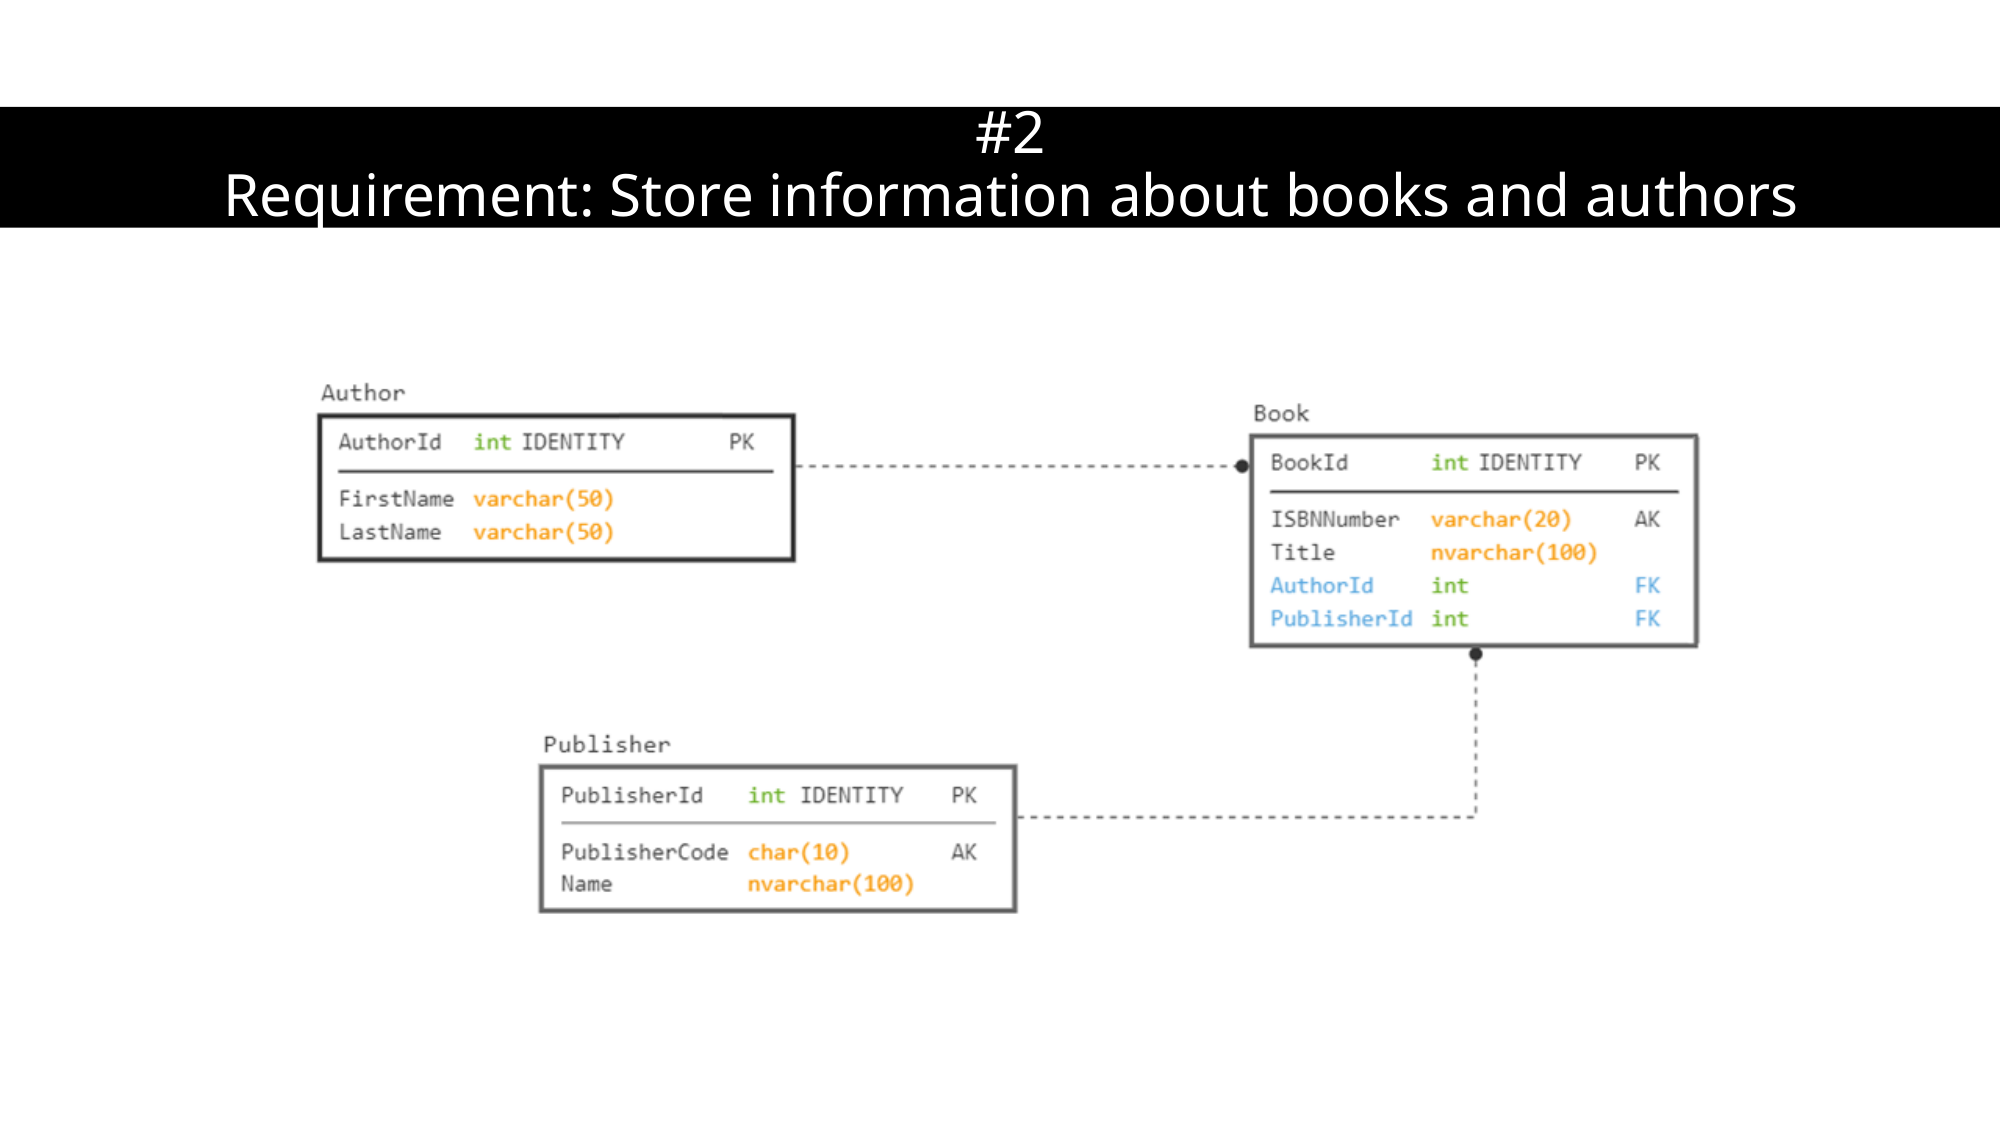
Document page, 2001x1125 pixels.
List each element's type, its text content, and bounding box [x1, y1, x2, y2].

text_box [0, 106, 2000, 229]
picture [266, 344, 1755, 939]
title #2 Requirement: Store information about books and authors [91, 105, 1931, 228]
